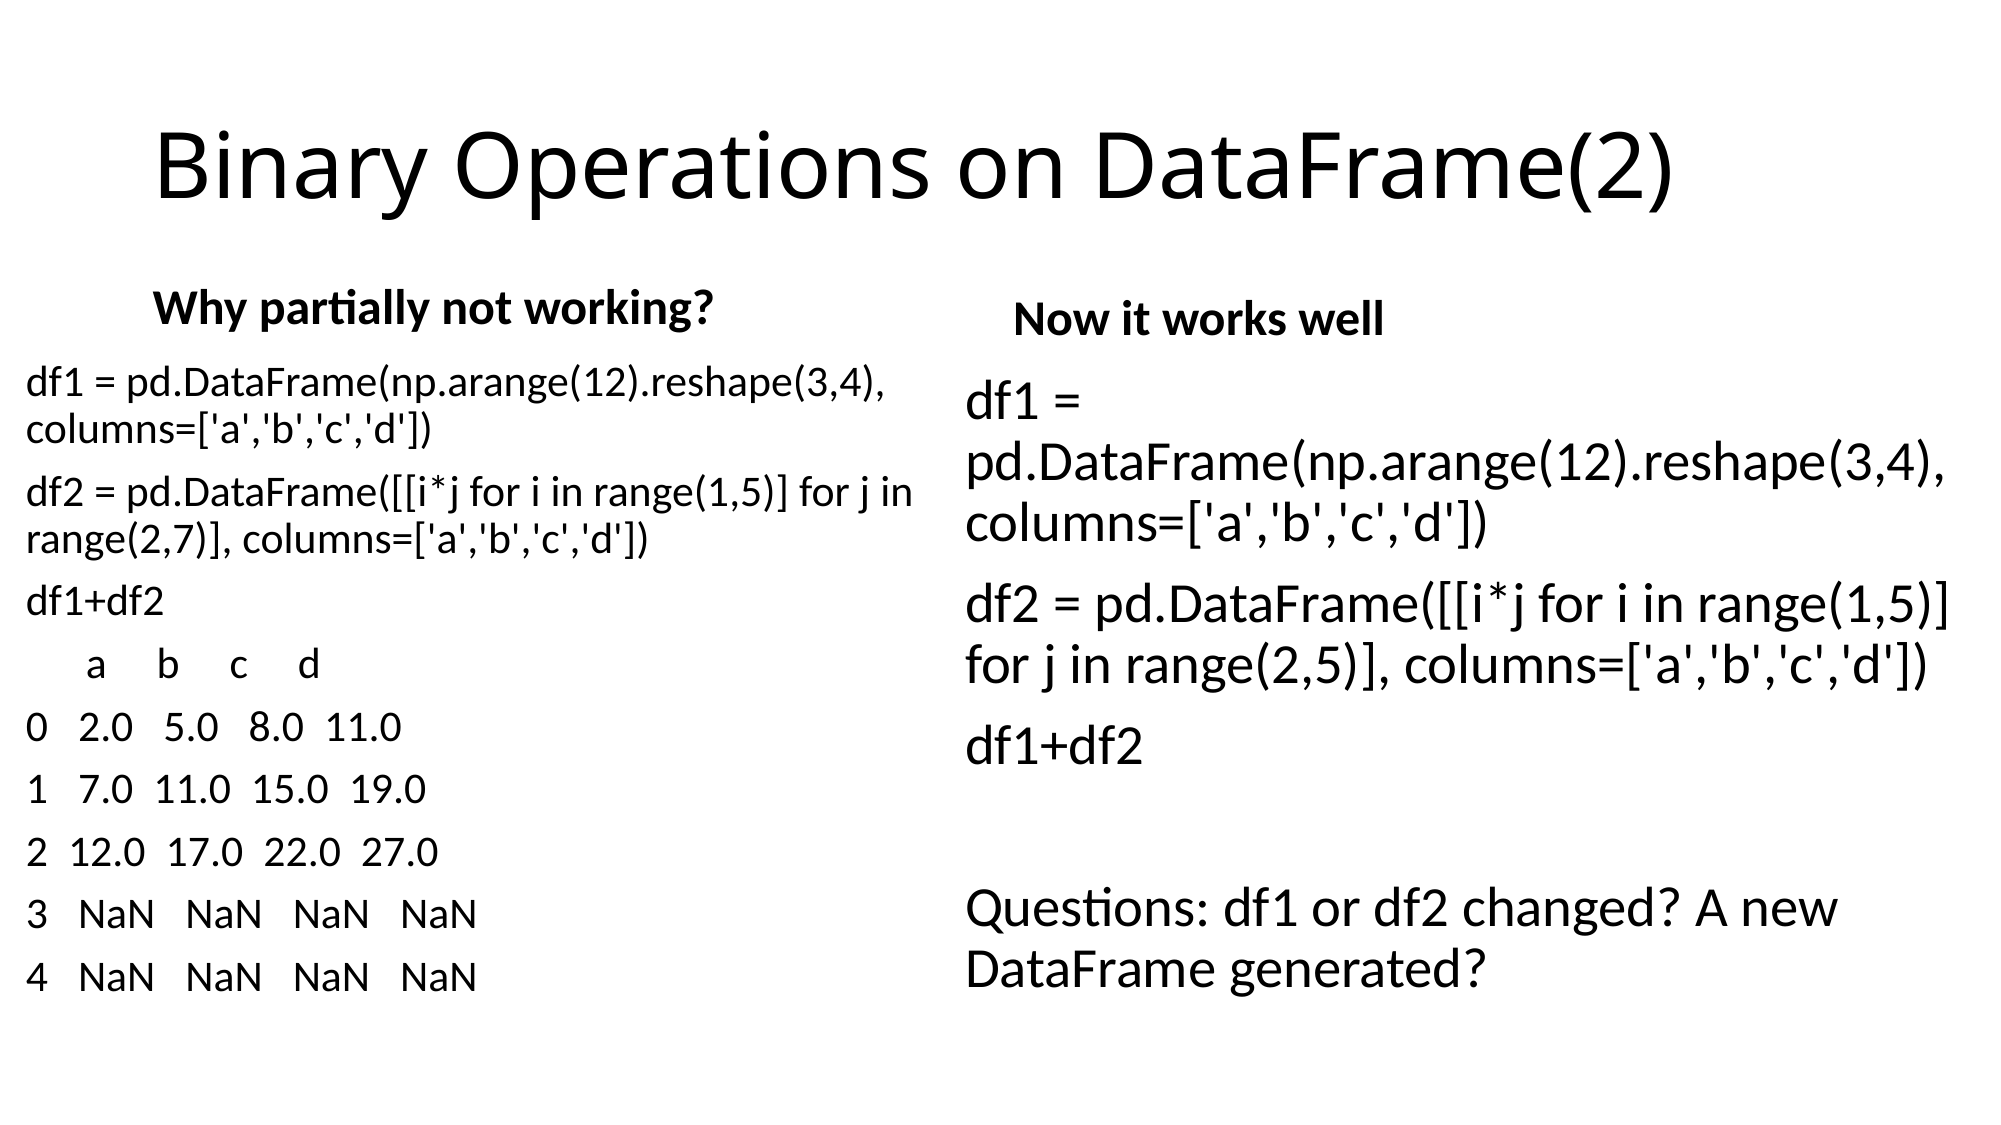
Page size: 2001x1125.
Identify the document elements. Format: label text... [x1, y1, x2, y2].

list Why partially not working? [137, 208, 984, 344]
title Binary Operations on DataFrame(2) [137, 59, 1863, 278]
list Now it works well [998, 218, 1849, 354]
list df1 = pd.DataFrame(np.arange(12).reshape(3,4), columns=['a','b','c','d']) df2 = pd.DataFrame([[i*j for i in range(1,5)] for j in range(2,5)], columns=['a','b','c','d']) df1+df2 Questions: df1 or df2 changed? A new DataFrame generated? [950, 363, 1985, 1062]
list df1 = pd.DataFrame(np.arange(12).reshape(3,4), columns=['a','b','c','d']) df2 = pd.DataFrame([[i*j for i in range(1,5)] for j in range(2,7)], columns=['a','b','c','d']) df1+df2 a b c d 0 2.0 5.0 8.0 11.0 1 7.0 11.0 15.0 19.0 2 12.0 17.0 22.0 27.0 3 NaN NaN NaN NaN 4 NaN NaN NaN NaN [10, 351, 959, 1014]
